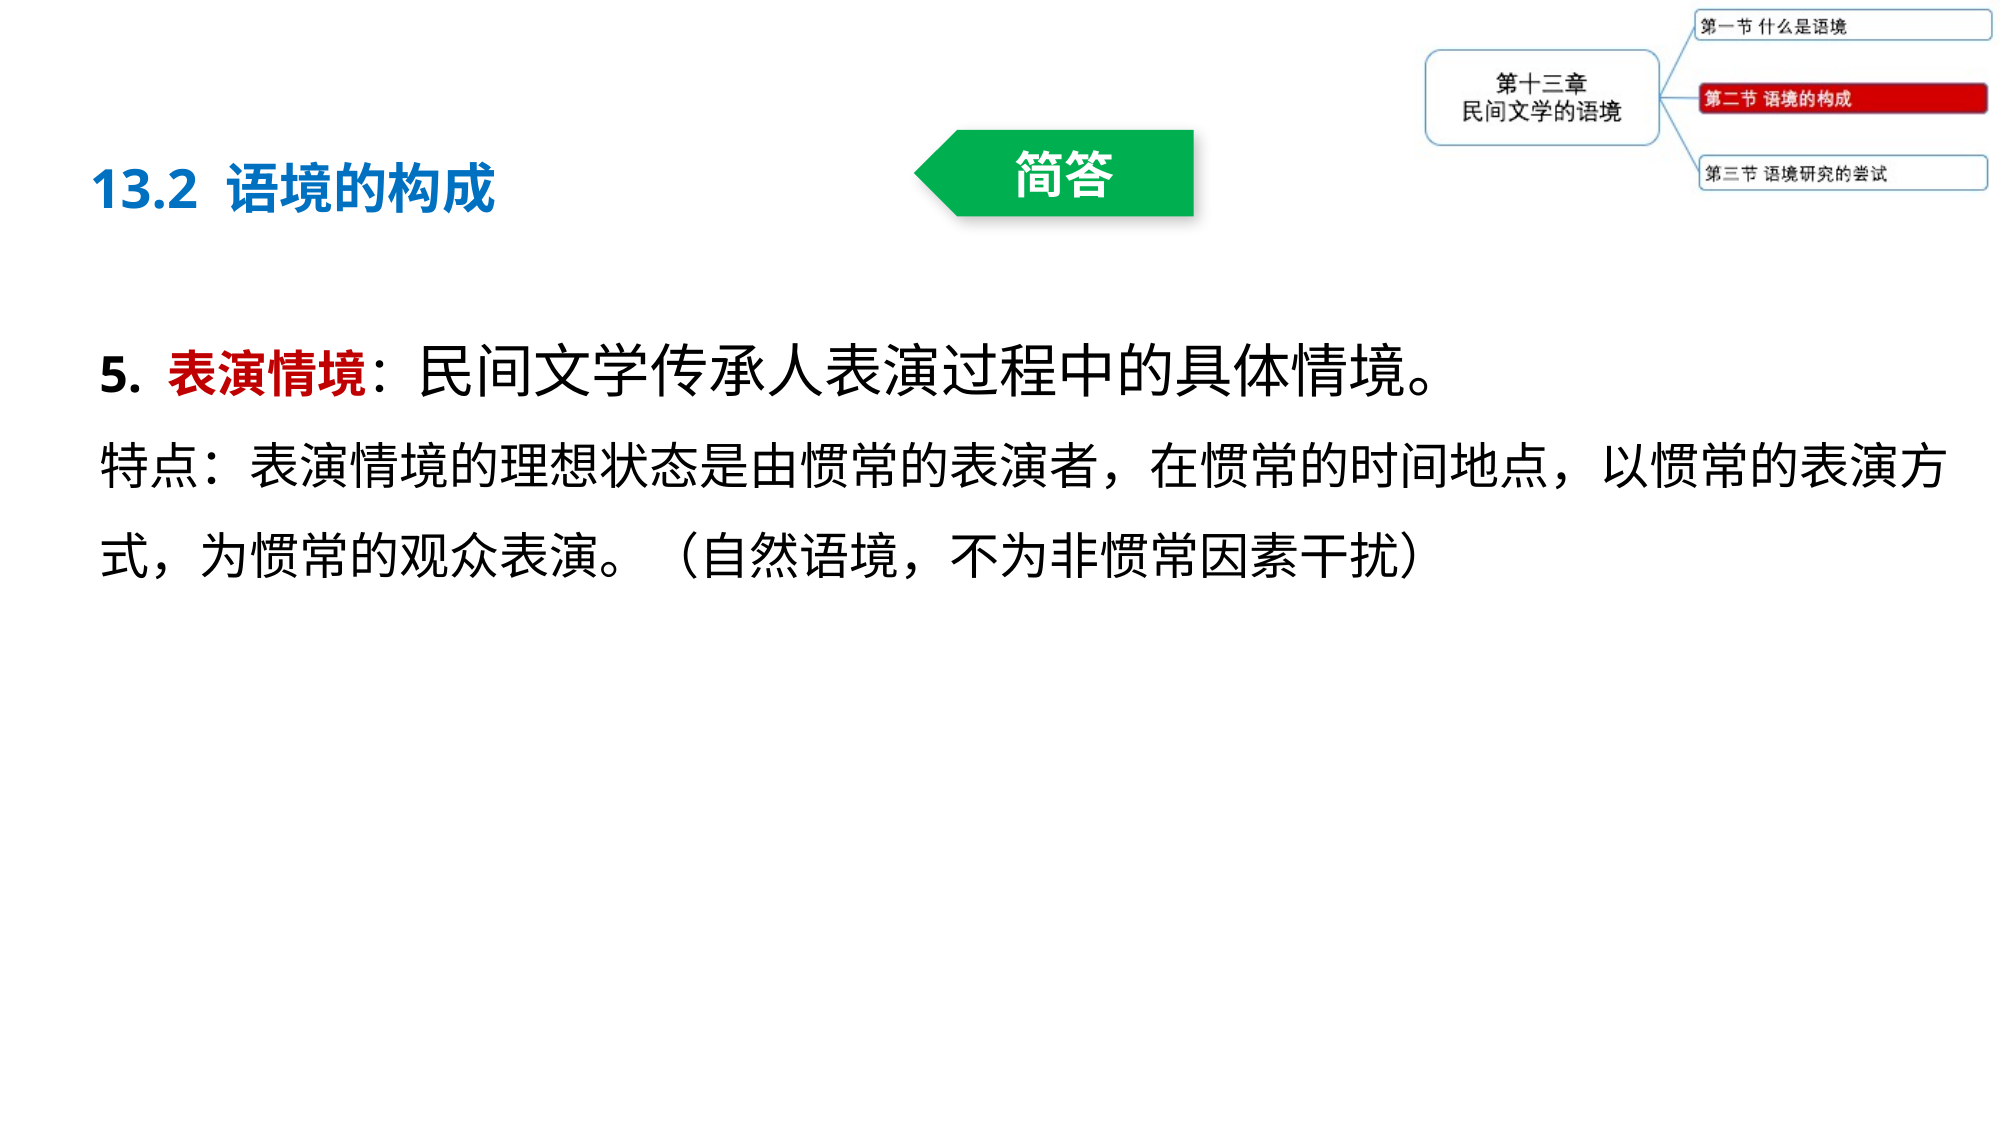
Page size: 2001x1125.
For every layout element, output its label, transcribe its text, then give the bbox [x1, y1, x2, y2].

text_box 5. 表演情境：民间文学传承人表演过程中的具体情境。 特点：表演情境的理想状态是由惯常的表演者，在惯常的时间地点，以惯常的表演方式，为惯常的观众表演。（自然语境，不为非惯常因素干扰） [84, 292, 2000, 592]
text_box 简答 [912, 128, 1195, 218]
picture [1415, 0, 2000, 201]
text_box 13.2 语境的构成 [0, 114, 1252, 227]
